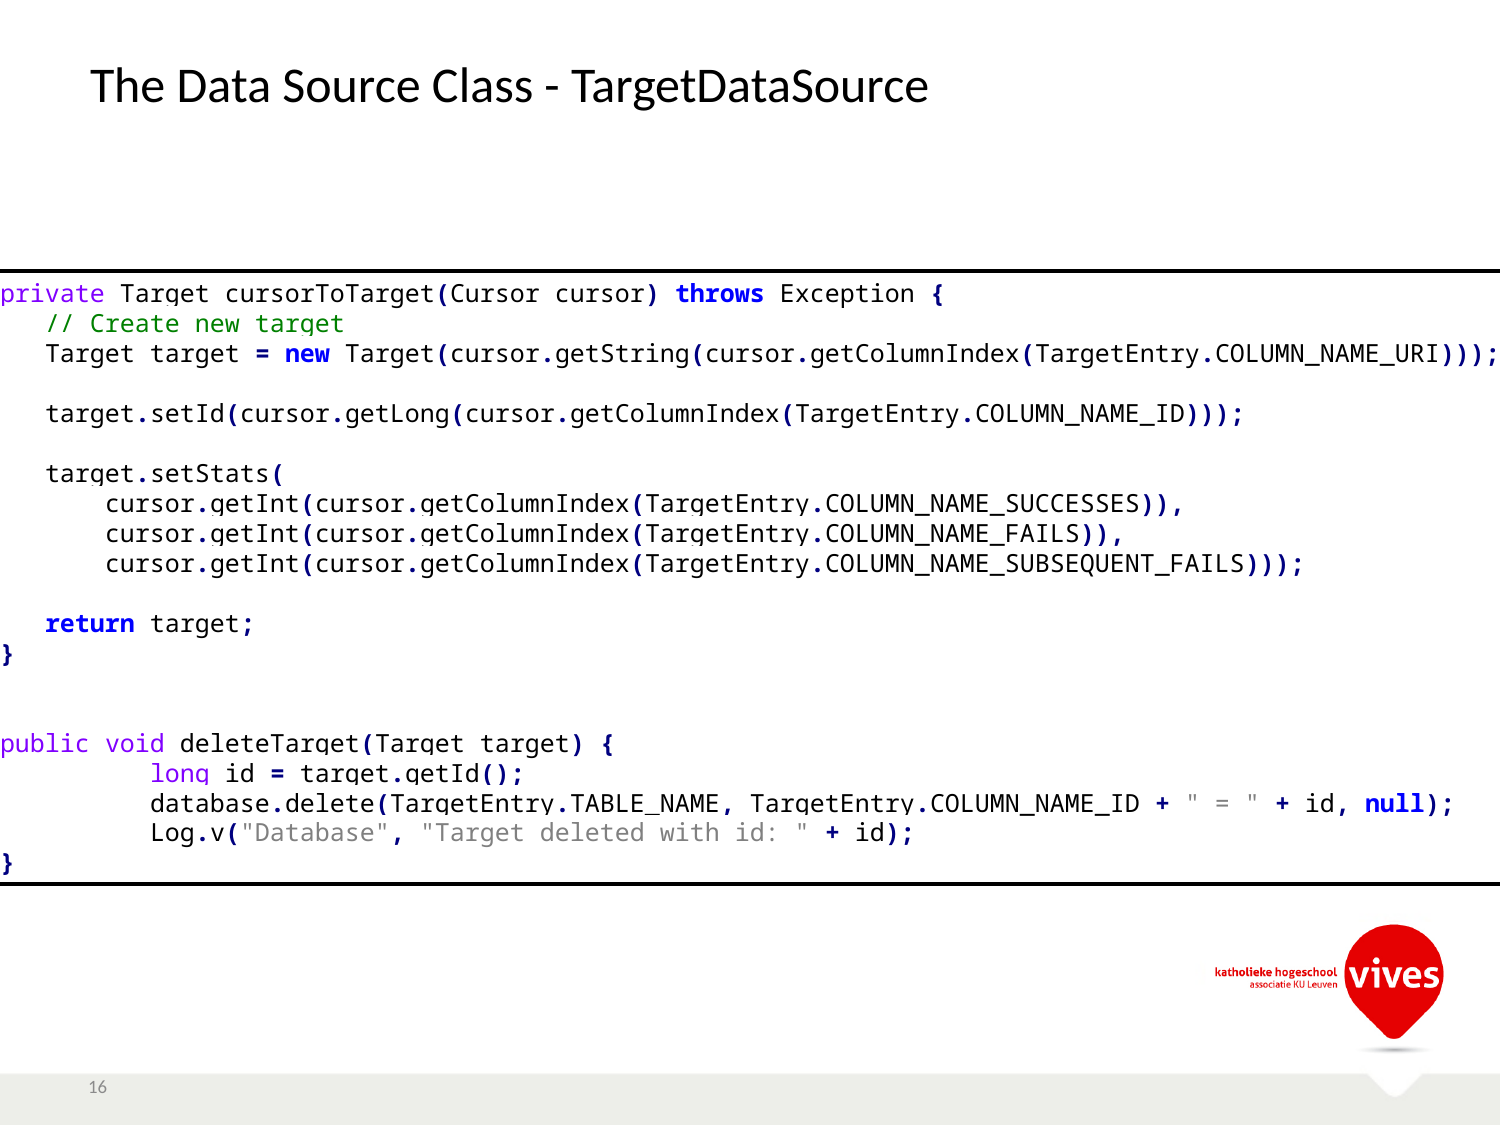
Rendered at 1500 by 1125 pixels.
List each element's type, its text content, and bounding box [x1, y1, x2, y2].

slide_number 16 [73, 1056, 153, 1116]
picture [0, 0, 1500, 269]
text_box private Target cursorToTarget(Cursor cursor) throws Exception { // Create new target Target target = new Target(cursor.getString(cursor.getColumnIndex(TargetEntry.COLUMN_NAME_URI))); target.setId(cursor.getLong(cursor.getColumnIndex(TargetEntry.COLUMN_NAME_ID))); target.setStats( cursor.getInt(cursor.getColumnIndex(TargetEntry.COLUMN_NAME_SUCCESSES)), cursor.getInt(cursor.getColumnIndex(TargetEntry.COLUMN_NAME_FAILS)), cursor.getInt(cursor.getColumnIndex(TargetEntry.COLUMN_NAME_SUBSEQUENT_FAILS))); return target; } public void deleteTarget(Target target) { long id = target.getId(); database.delete(TargetEntry.TABLE_NAME, TargetEntry.COLUMN_NAME_ID + " = " + id, null); Log.v("Database", "Target deleted with id: " + id); } [0, 269, 1500, 886]
title The Data Source Class - TargetDataSource [75, 45, 1425, 233]
picture [0, 886, 1500, 1125]
